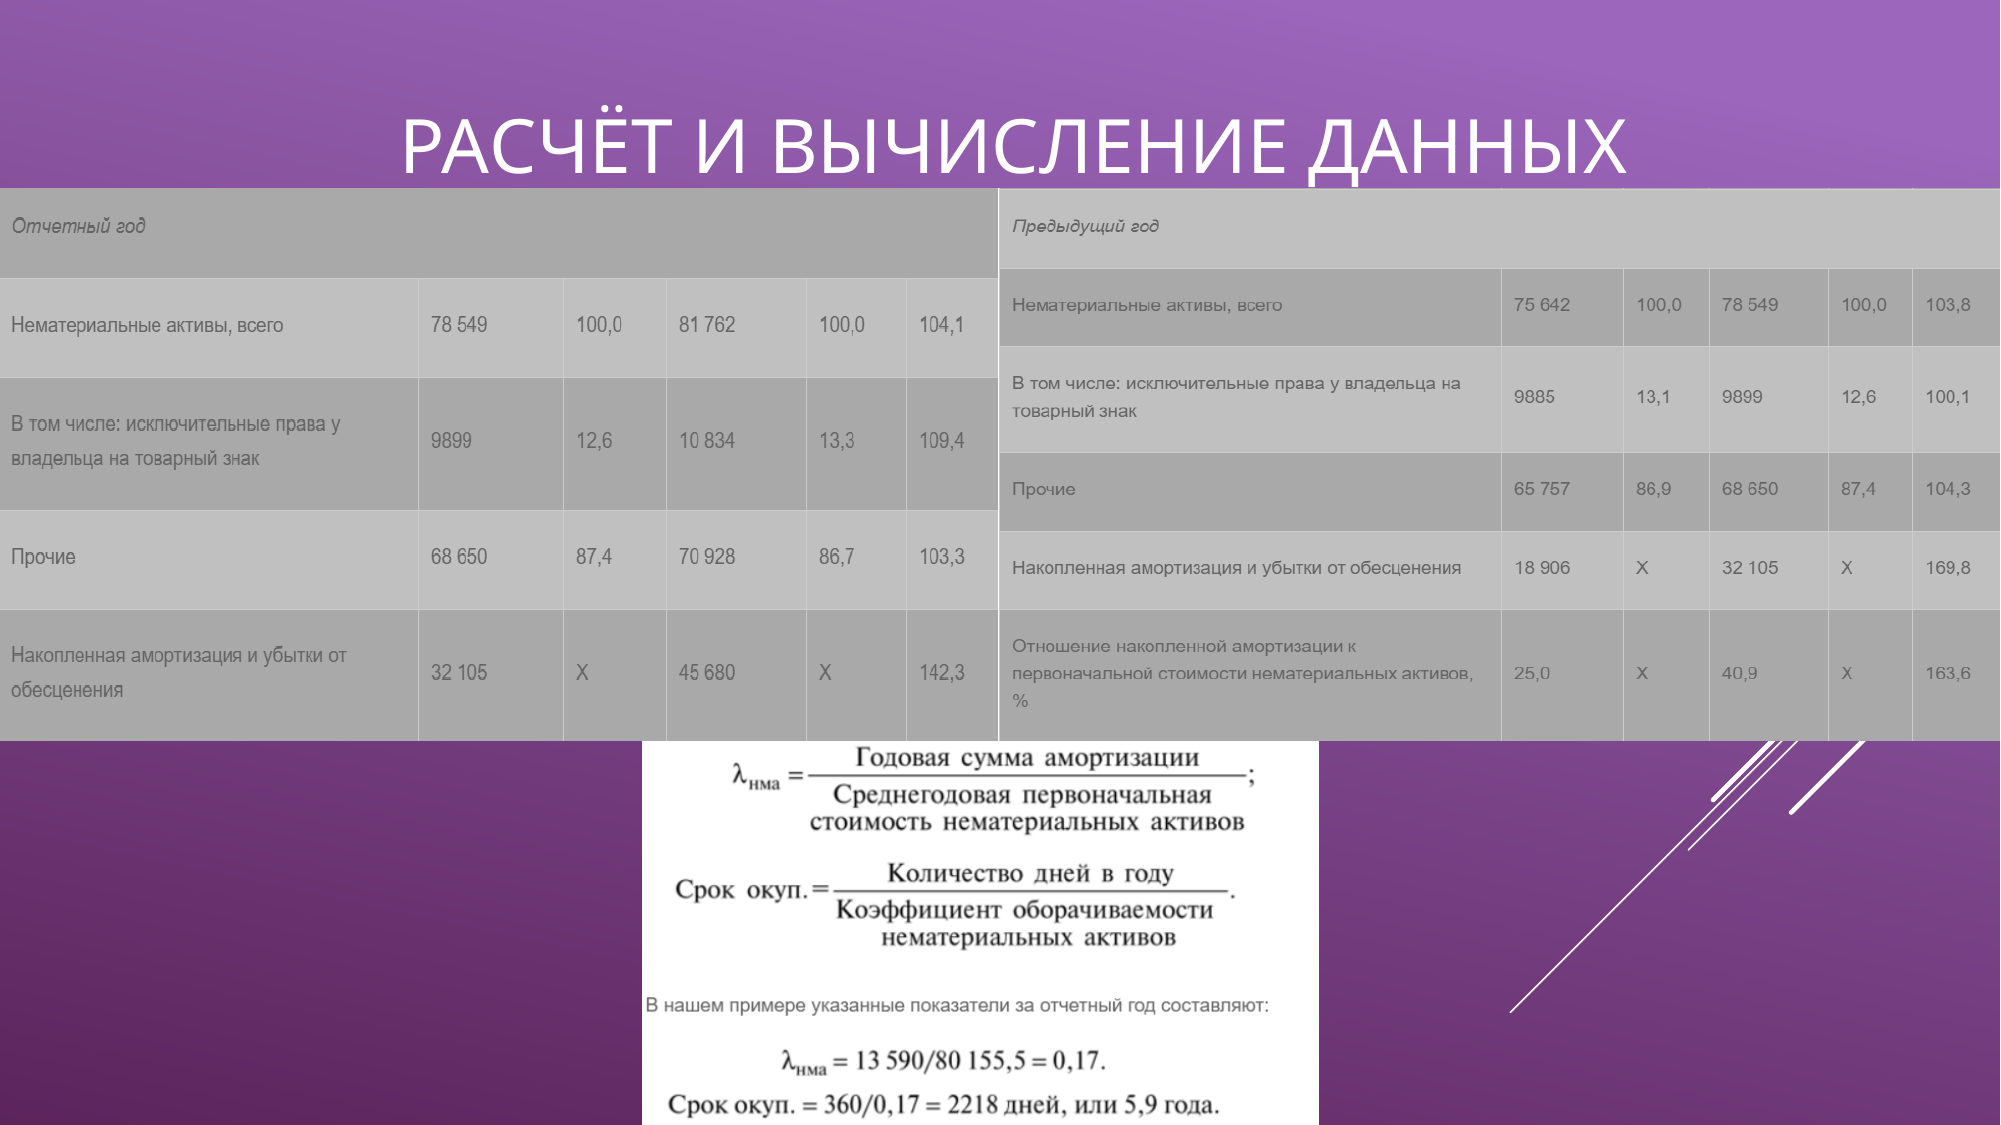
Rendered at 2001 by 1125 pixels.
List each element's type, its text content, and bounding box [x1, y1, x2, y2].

title Расчёт и вычисление данных [384, 19, 1785, 188]
picture [0, 188, 2000, 1125]
